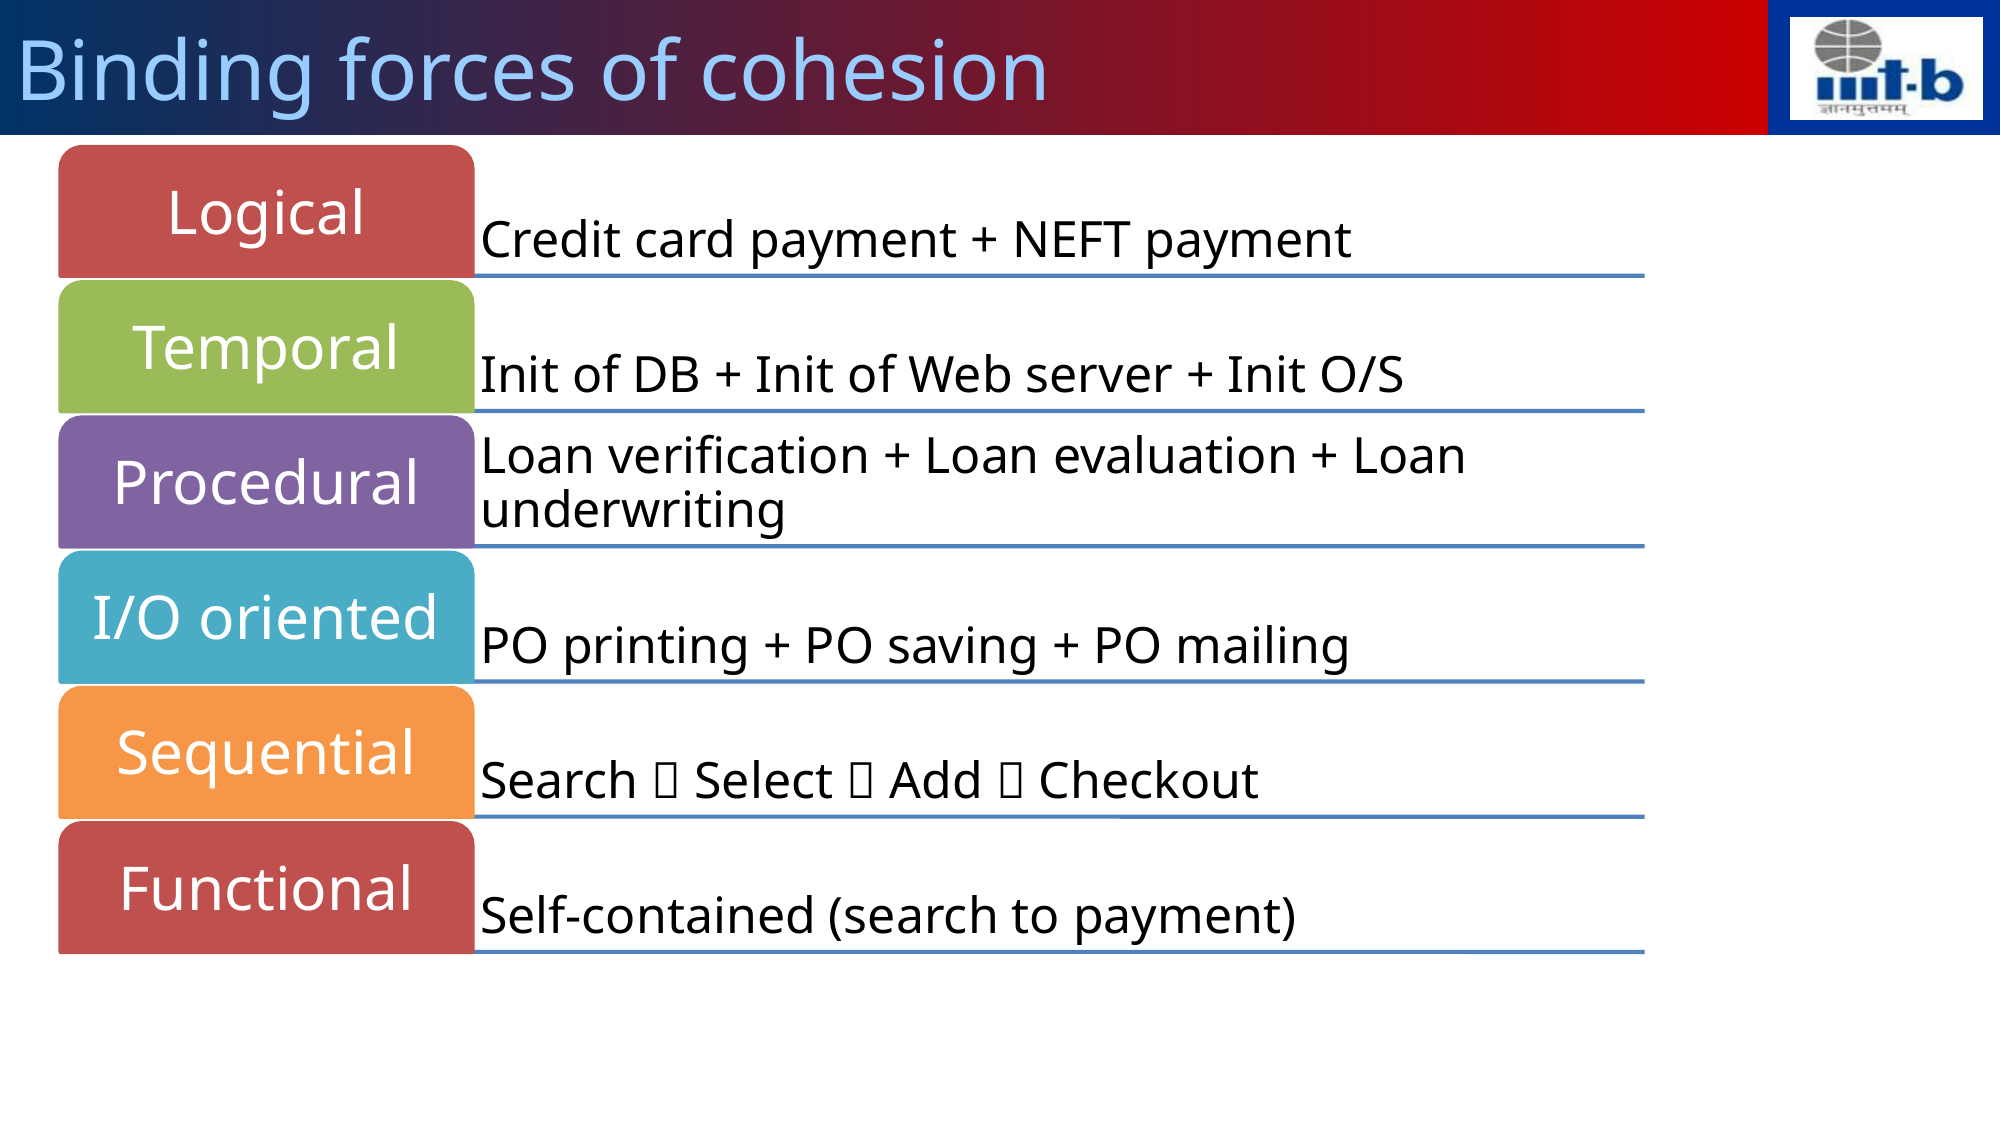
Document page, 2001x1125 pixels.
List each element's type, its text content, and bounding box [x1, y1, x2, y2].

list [60, 146, 1645, 953]
picture [1790, 17, 1983, 120]
title Binding forces of cohesion [0, 0, 1768, 135]
